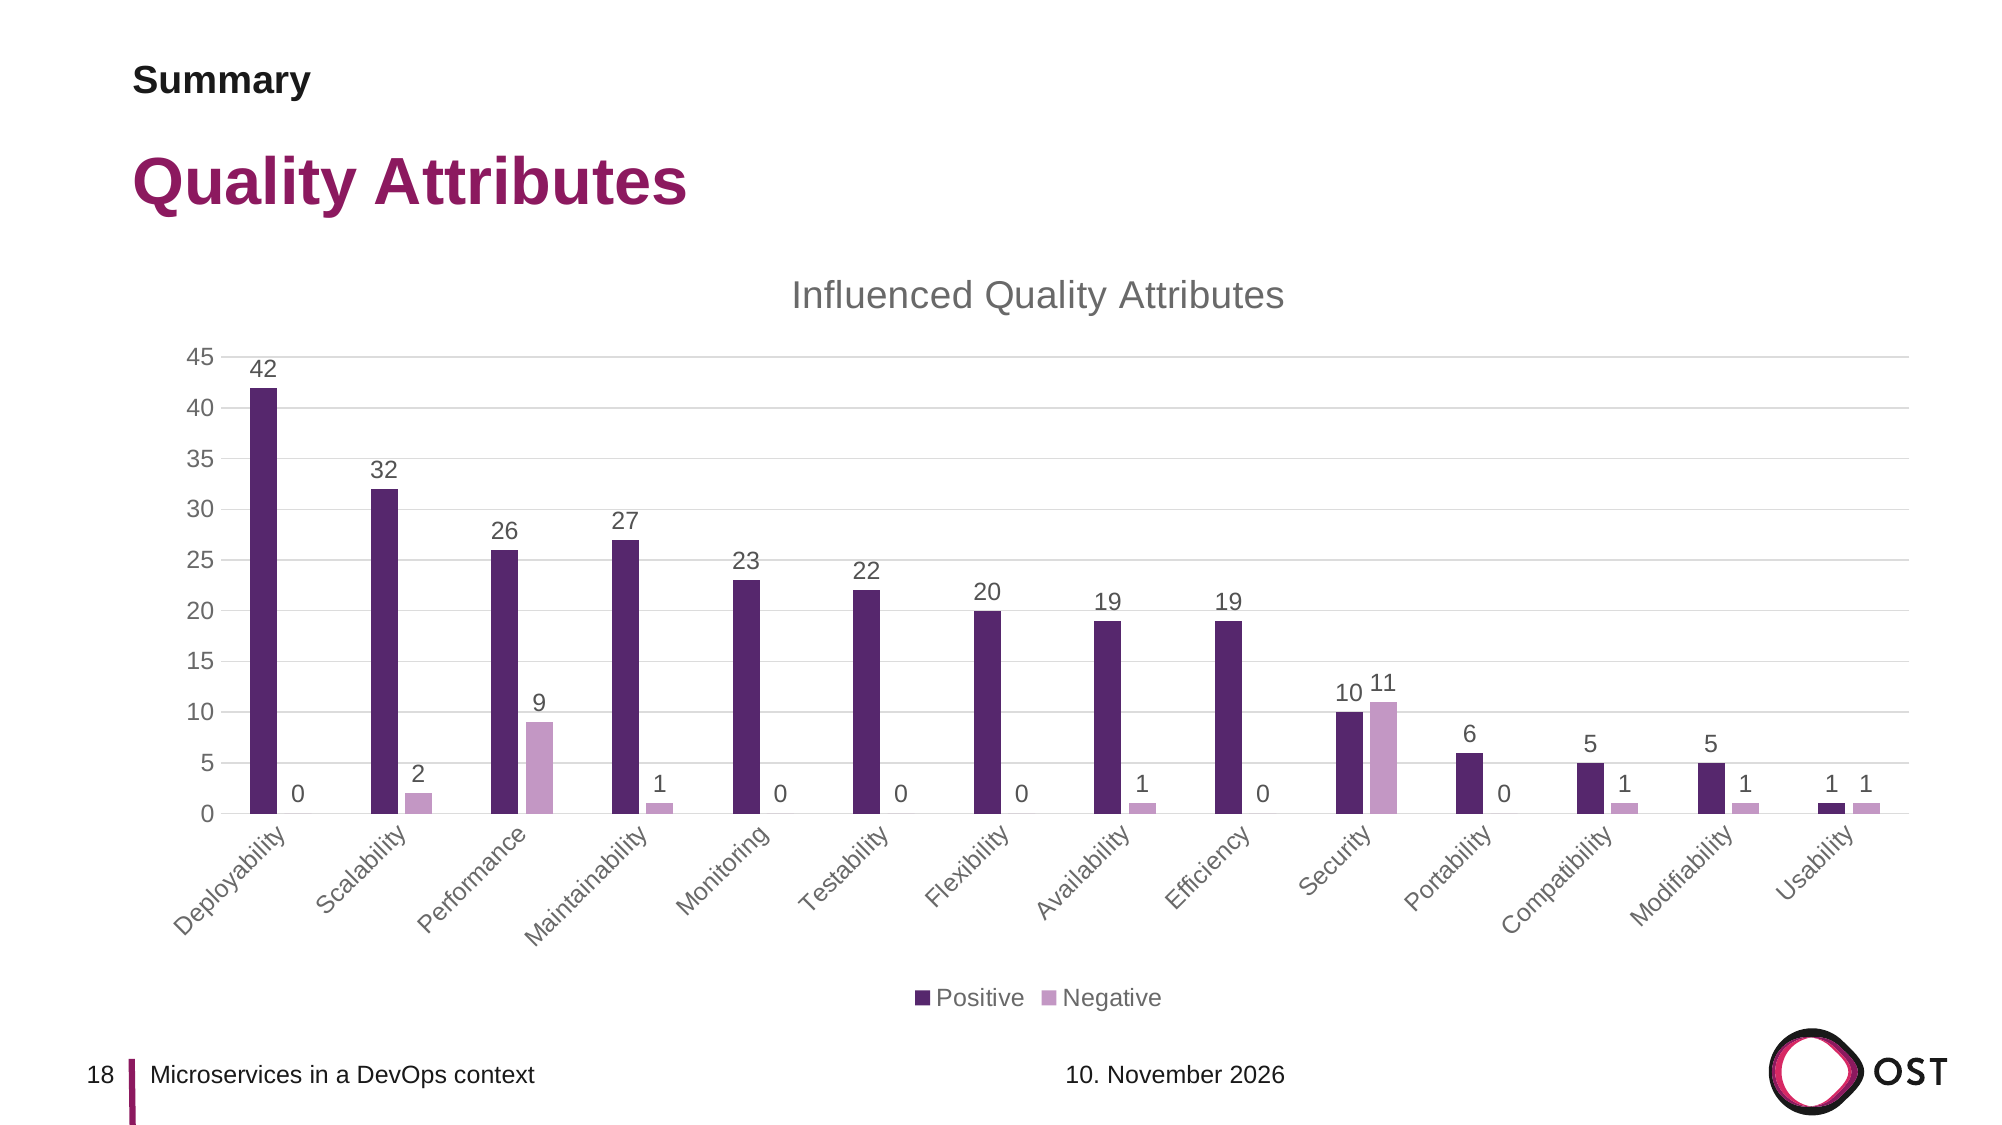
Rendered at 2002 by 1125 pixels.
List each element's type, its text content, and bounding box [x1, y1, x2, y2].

list Summary [132, 54, 1946, 102]
chart [132, 237, 1946, 1018]
title Quality Attributes [132, 113, 1946, 226]
slide_number 16. Dezember 2020 [1065, 1058, 1620, 1088]
footer Microservices in a DevOps context [132, 1058, 1013, 1114]
slide_number 18 [44, 1058, 133, 1088]
